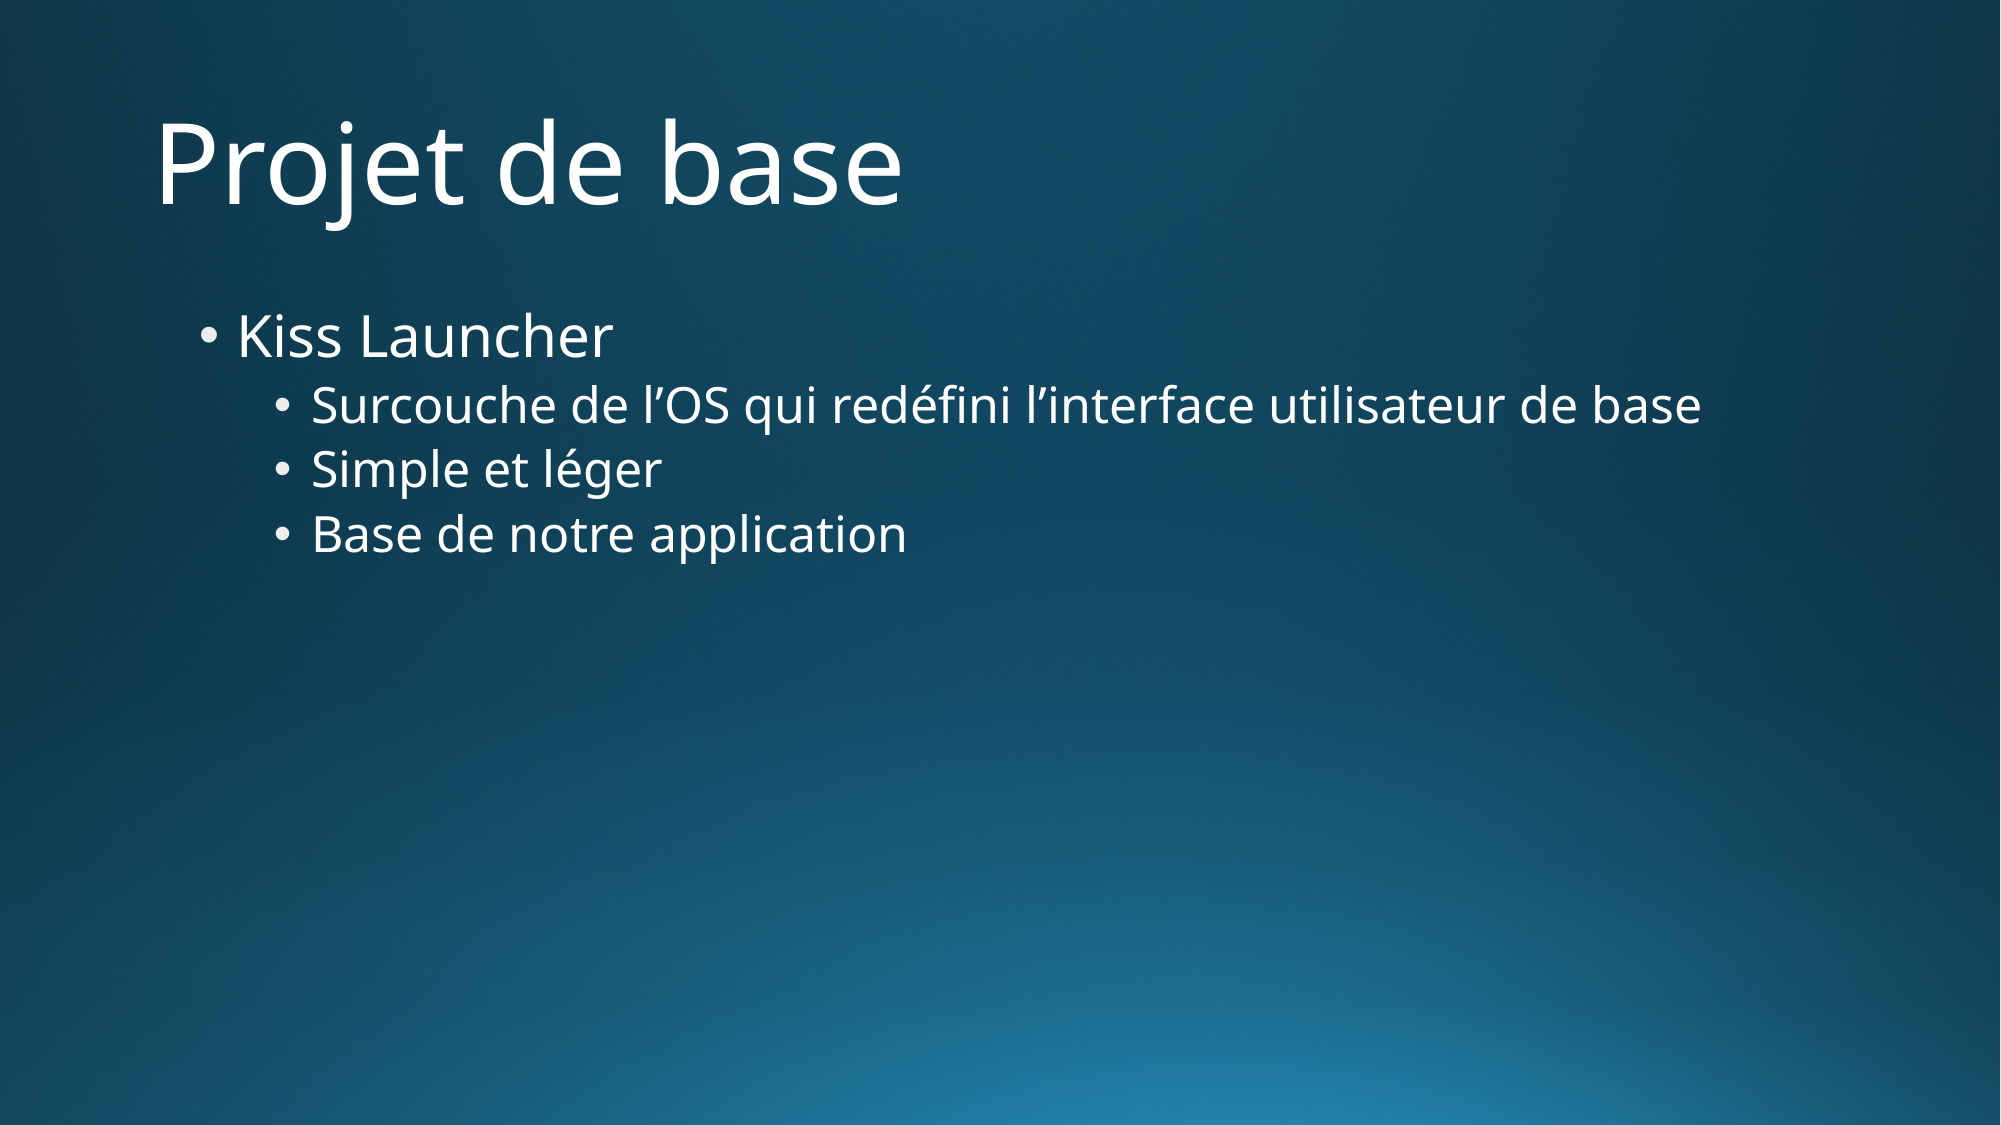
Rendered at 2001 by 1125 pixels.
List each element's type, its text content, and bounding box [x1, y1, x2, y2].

title Projet de base [137, 59, 1863, 278]
list Kiss Launcher Surcouche de l’OS qui redéfini l’interface utilisateur de base Simple et léger Base de notre application [183, 299, 1863, 1014]
picture [0, 0, 2001, 1125]
